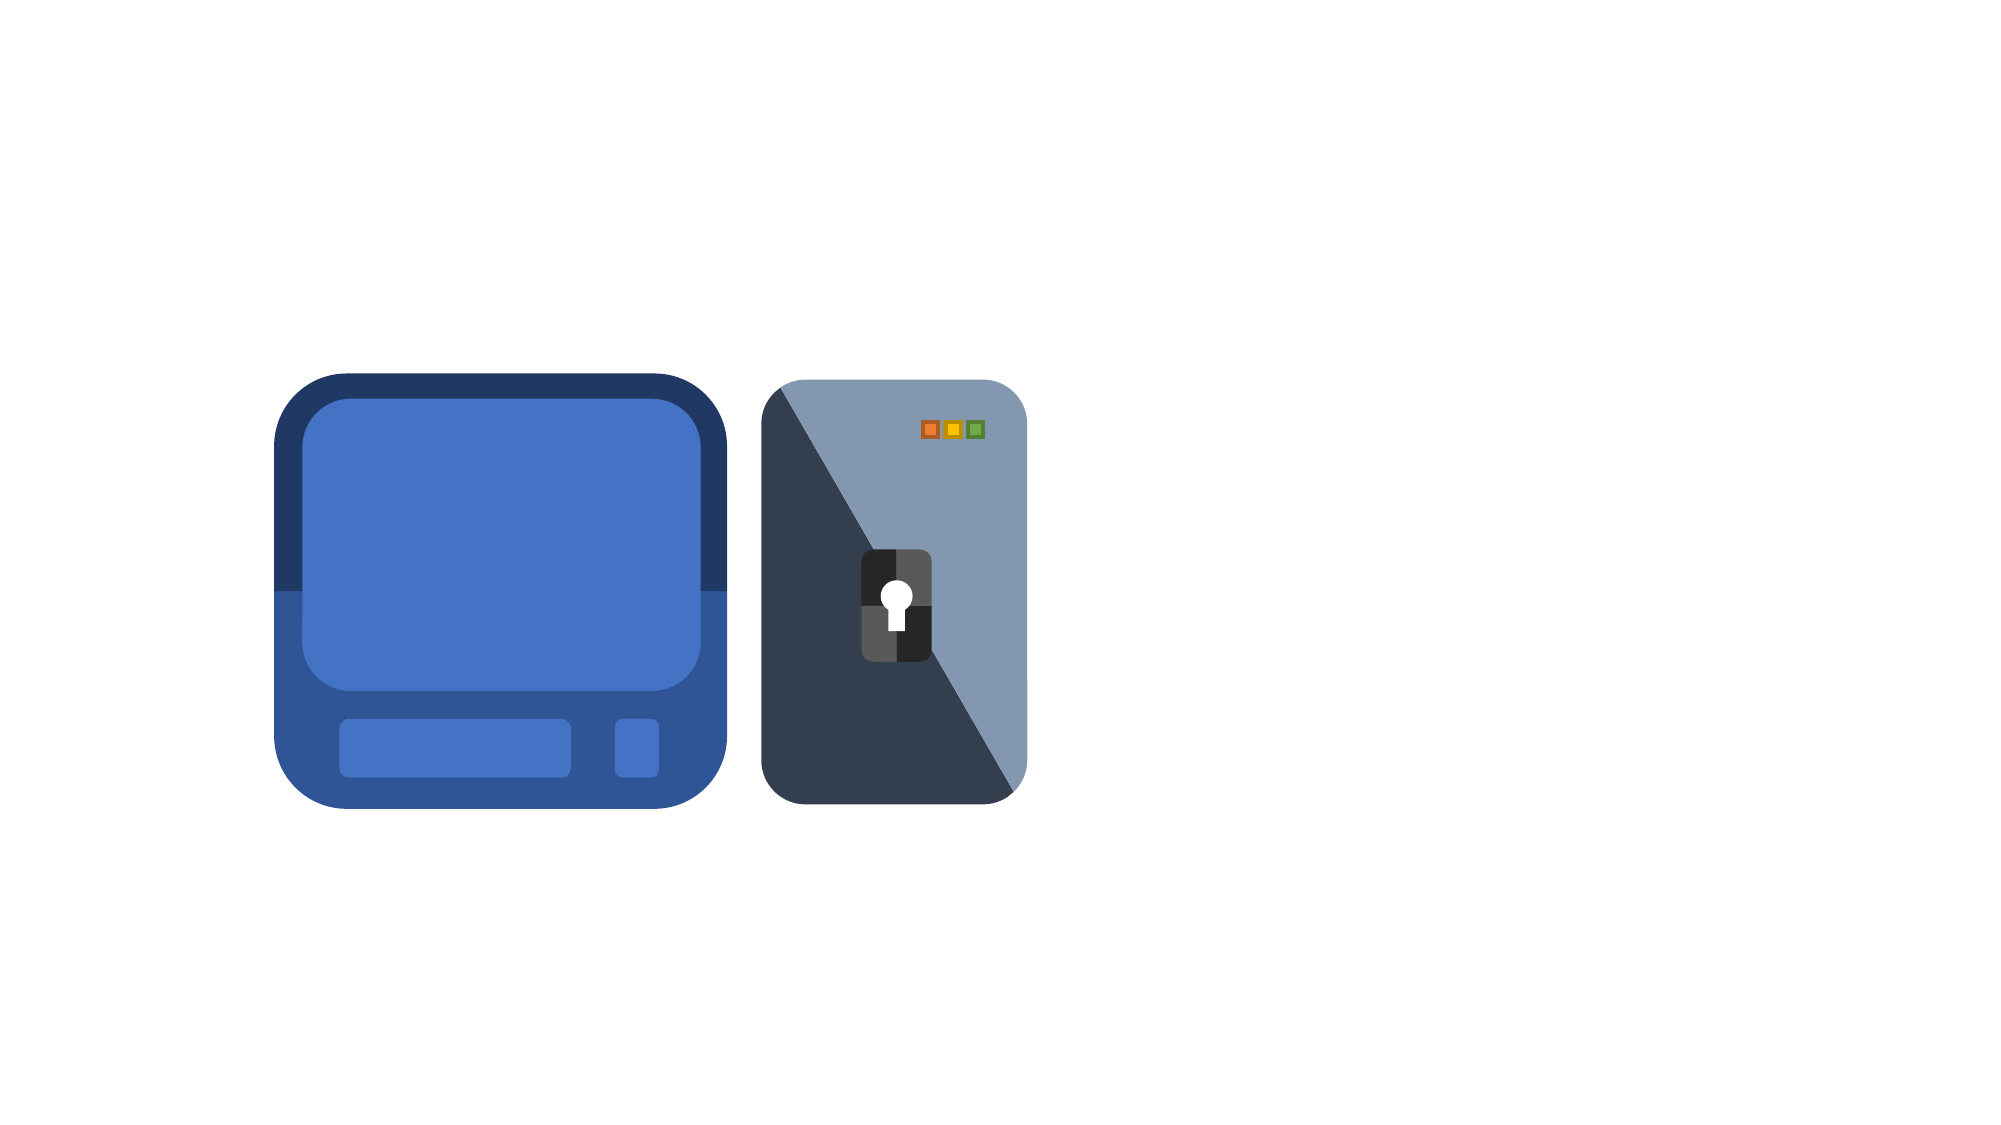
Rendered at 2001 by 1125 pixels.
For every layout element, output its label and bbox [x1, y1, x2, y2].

text_box [702, 305, 1085, 877]
text_box [274, 373, 702, 809]
